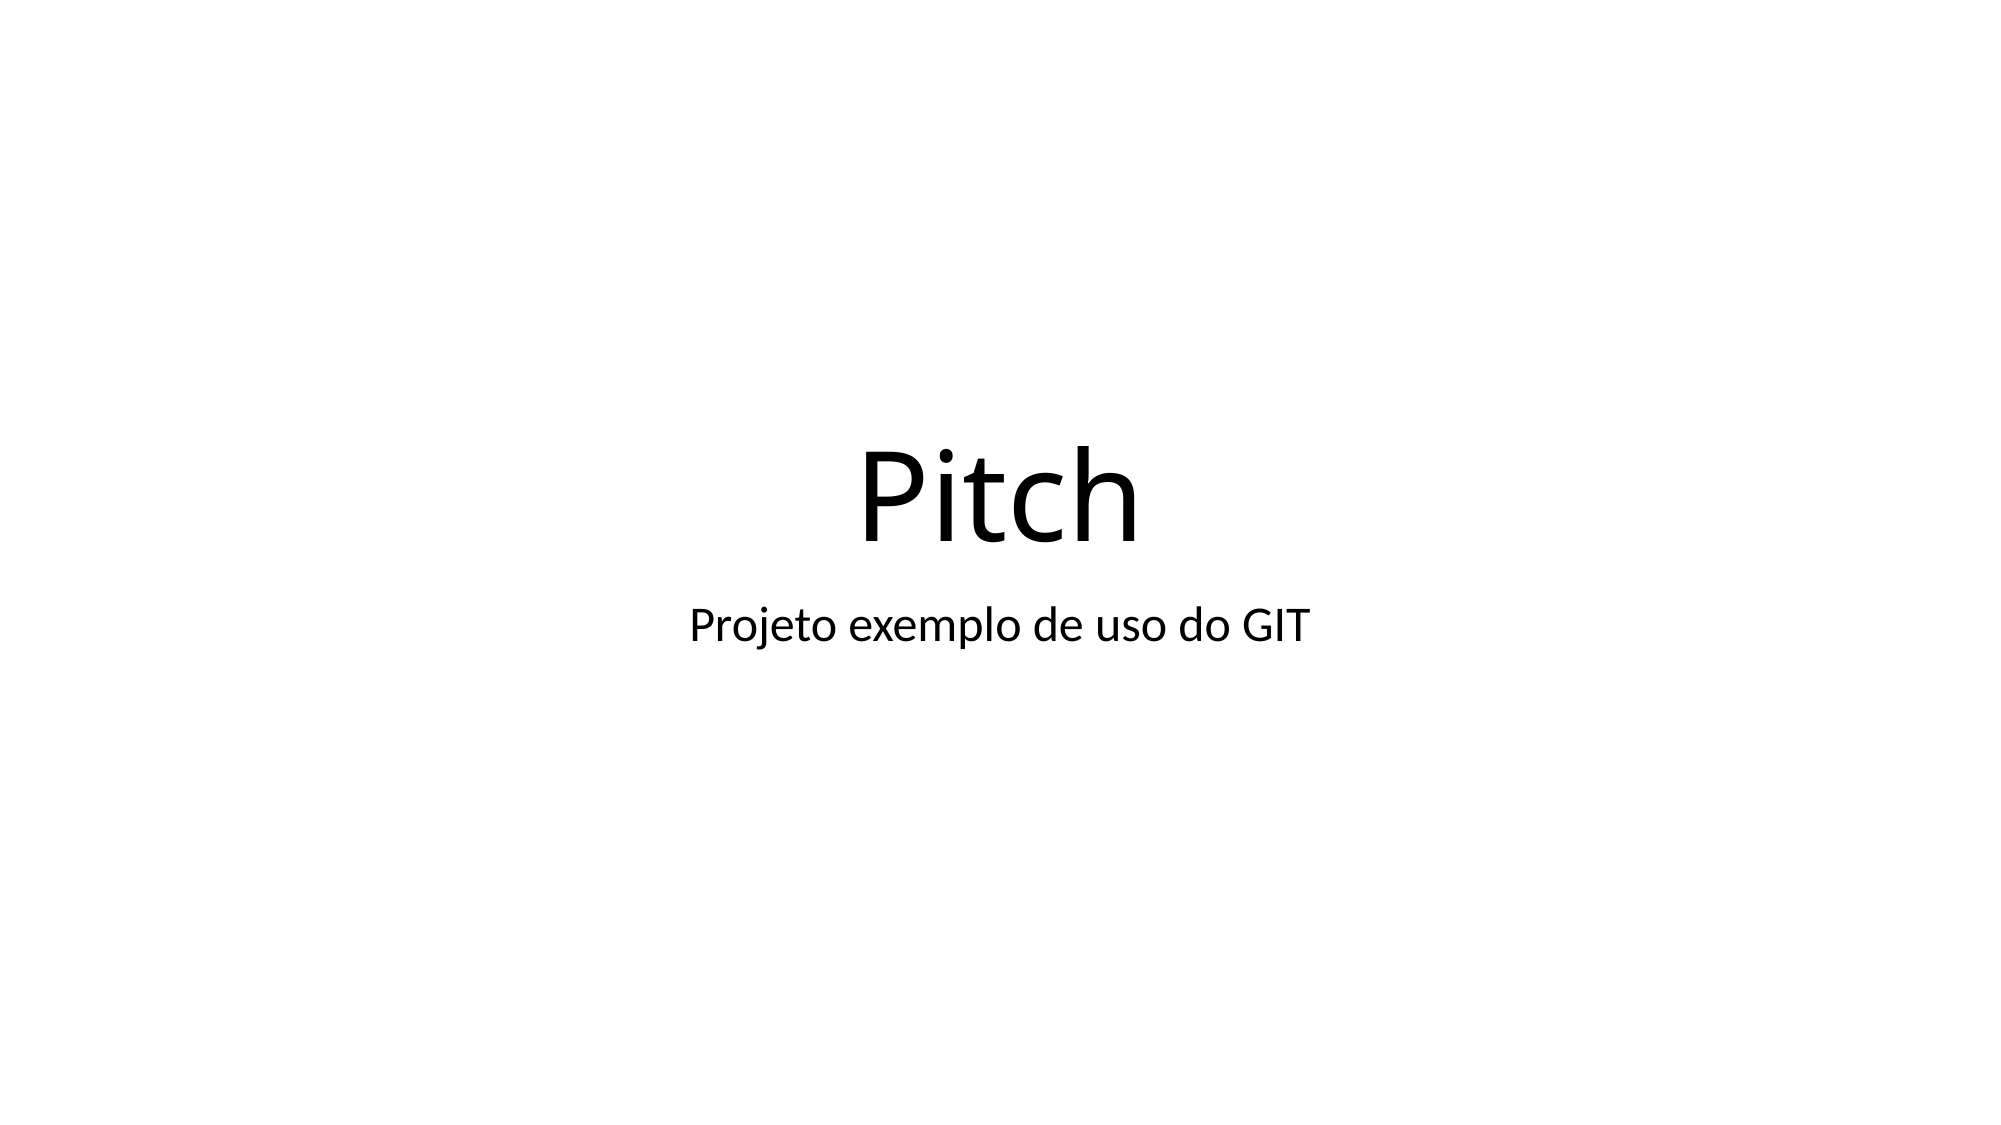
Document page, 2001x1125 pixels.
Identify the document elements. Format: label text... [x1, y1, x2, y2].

title Pitch [249, 184, 1750, 576]
subtitle Projeto exemplo de uso do GIT [249, 590, 1750, 863]
